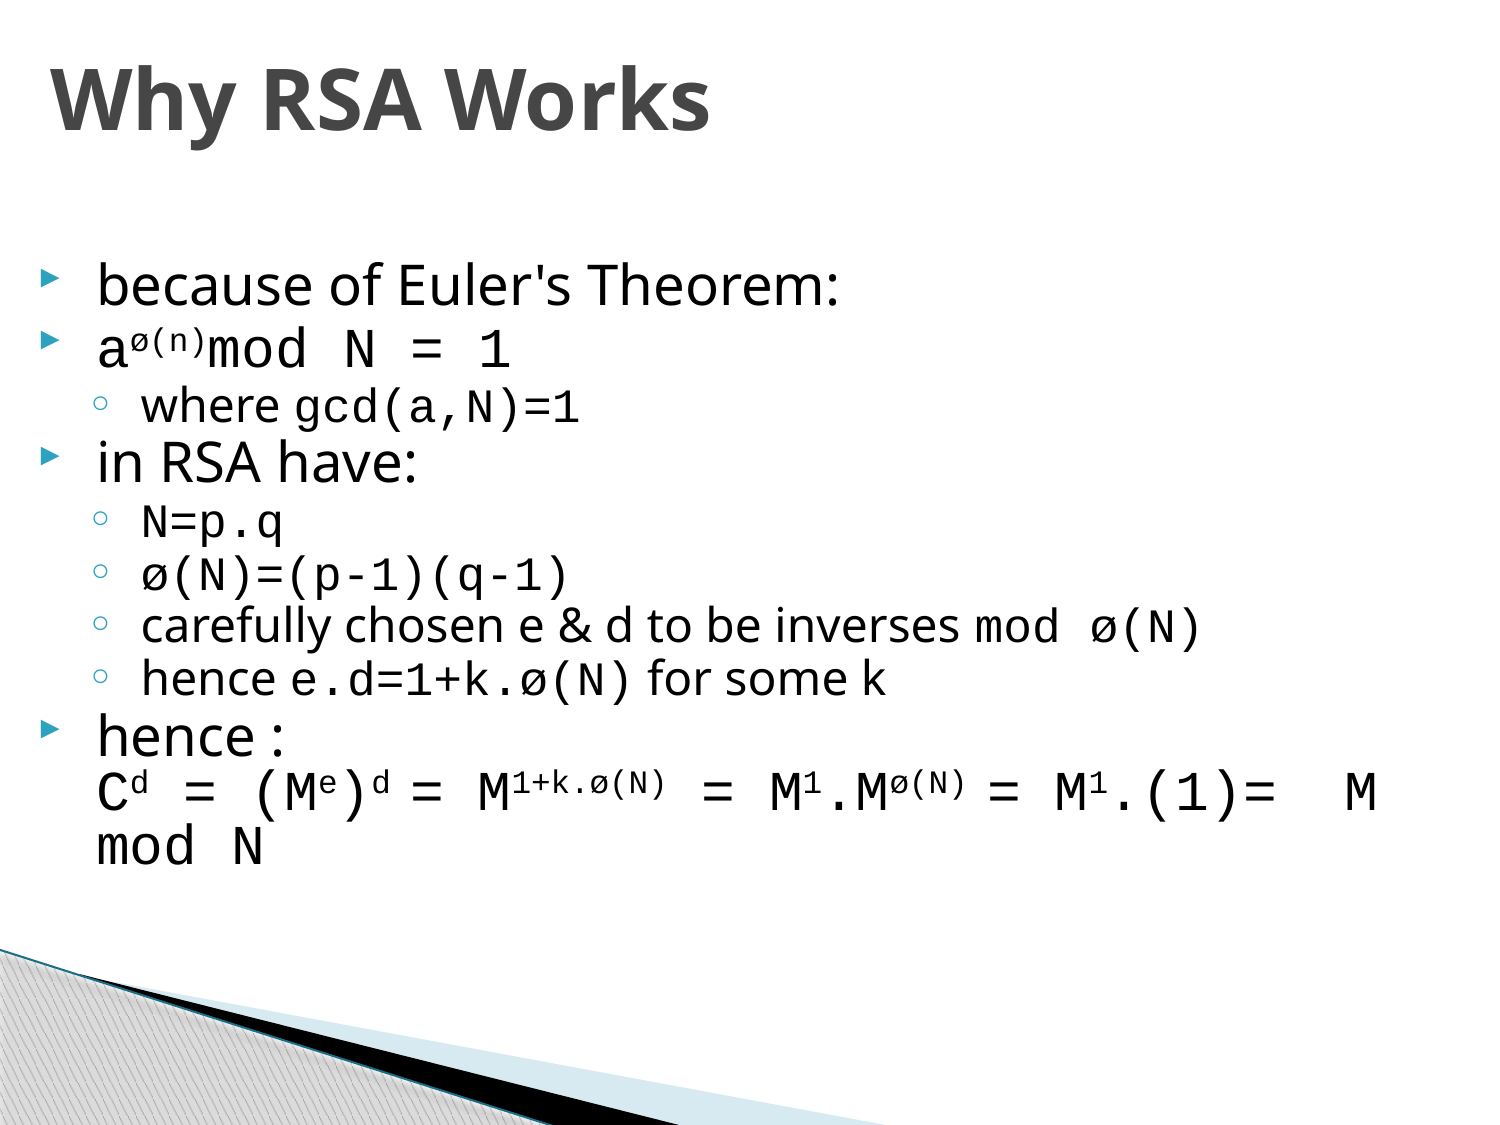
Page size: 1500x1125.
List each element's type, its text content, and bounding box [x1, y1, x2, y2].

list because of Euler's Theorem: aø(n)mod N = 1 where gcd(a,N)=1 in RSA have: N=p.q ø(N)=(p-1)(q-1) carefully chosen e & d to be inverses mod ø(N) hence e.d=1+k.ø(N) for some k hence : Cd = (Me)d = M1+k.ø(N) = M1.Mø(N) = M1.(1)= M mod N [37, 262, 1388, 1005]
title Why RSA Works [50, 45, 1400, 233]
